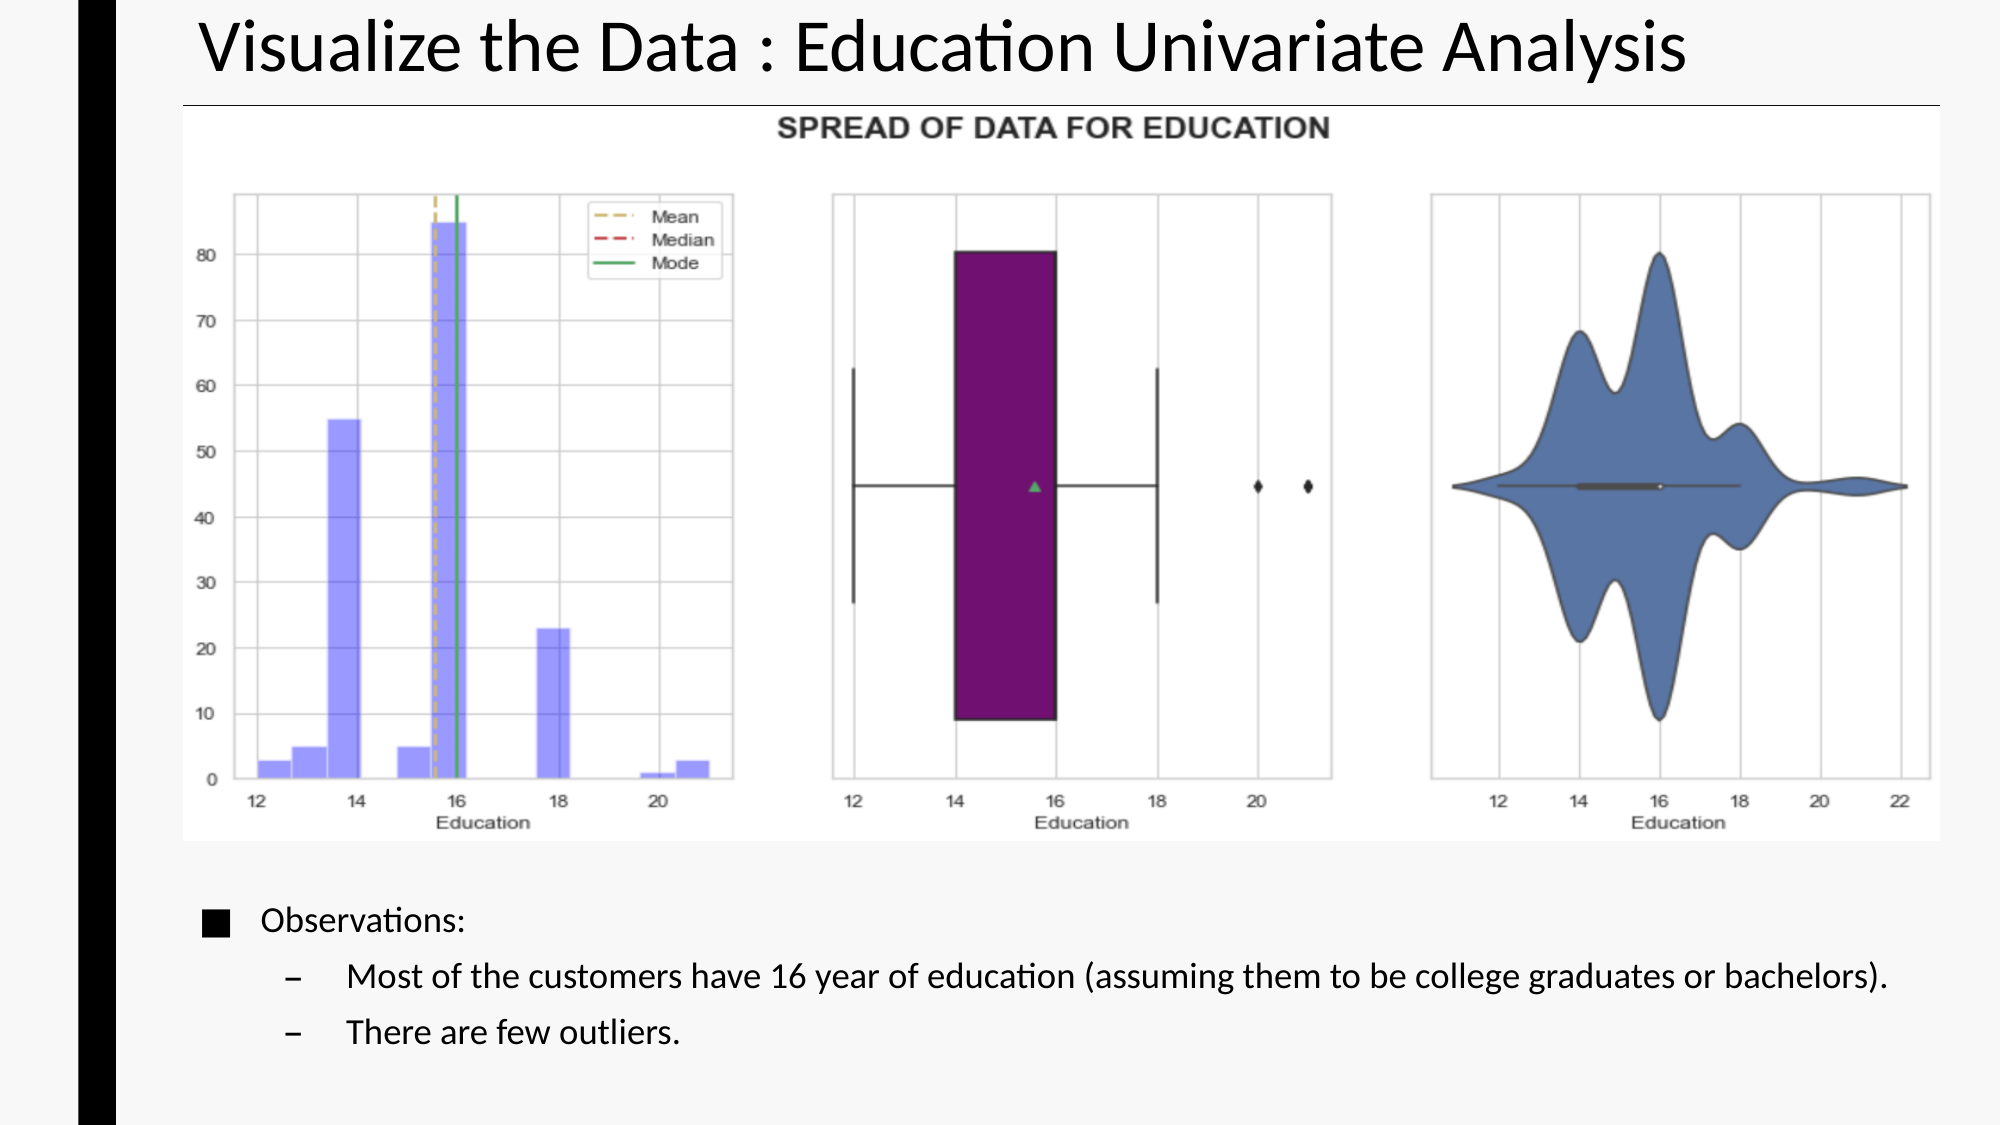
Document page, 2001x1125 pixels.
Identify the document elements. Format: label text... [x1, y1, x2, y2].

picture [183, 105, 1940, 841]
title Visualize the Data : Education Univariate Analysis [183, 0, 1940, 105]
list Observations: Most of the customers have 16 year of education (assuming them to be college graduates or bachelors). There are few outliers. [183, 841, 1927, 1074]
